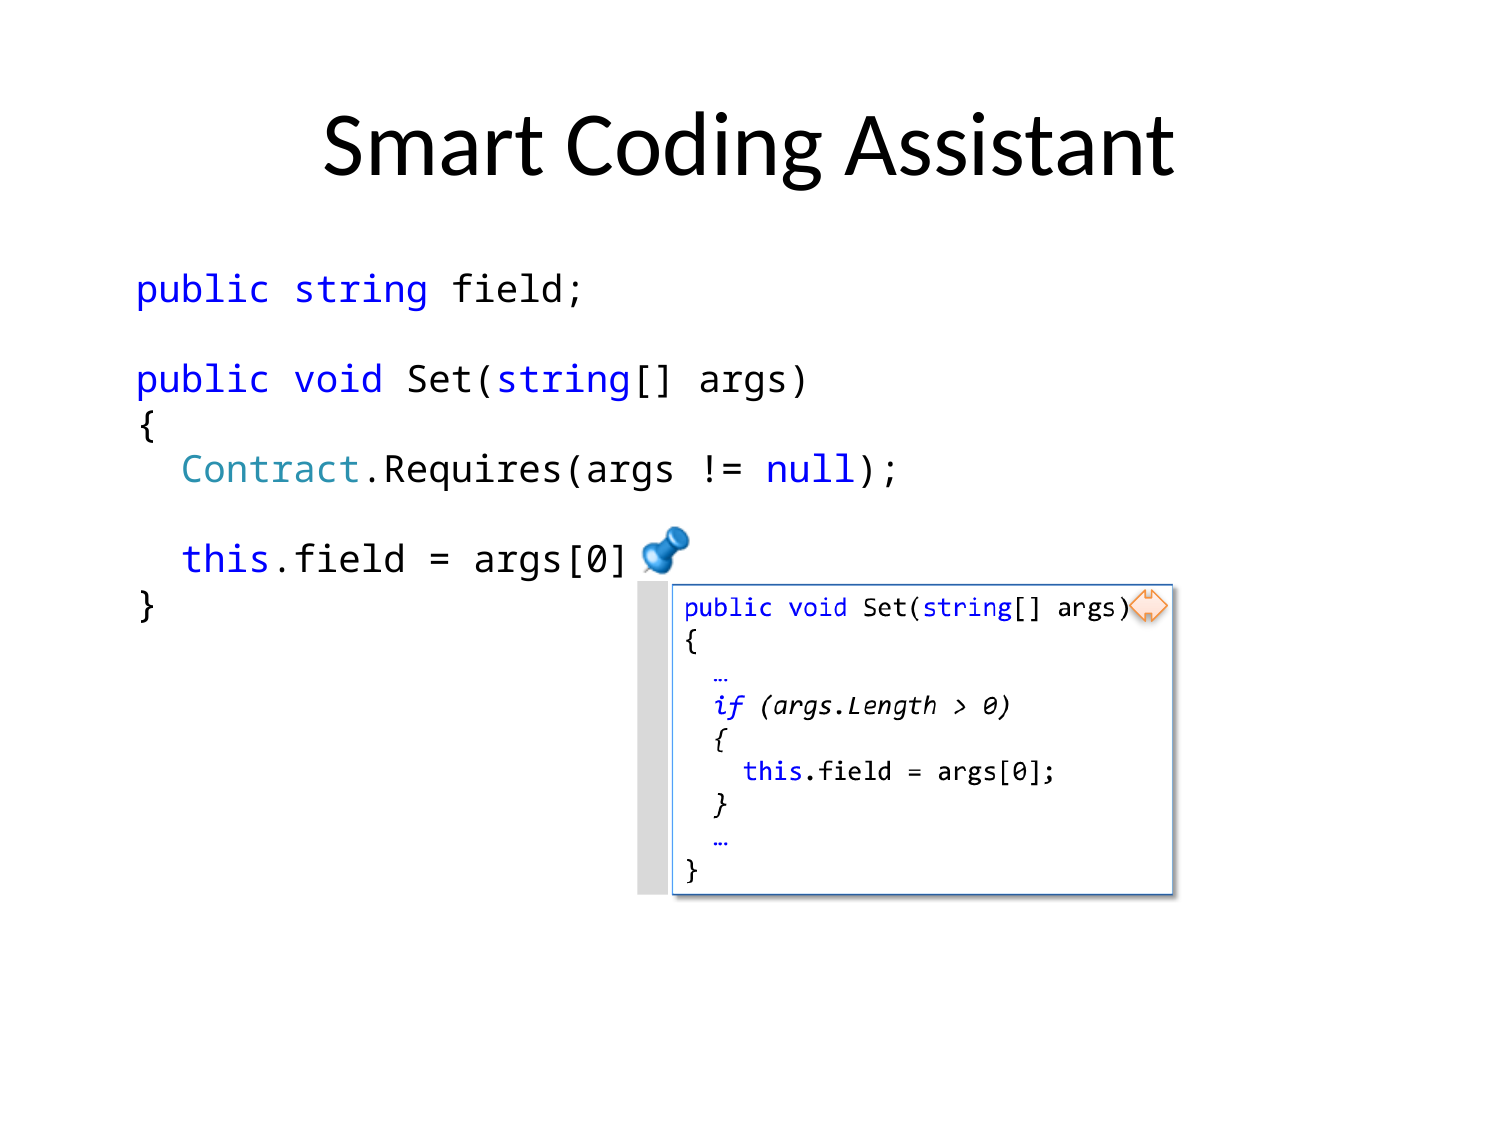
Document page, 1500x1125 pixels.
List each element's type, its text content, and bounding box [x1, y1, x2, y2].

picture [637, 519, 1182, 903]
text_box [635, 586, 663, 897]
title Smart Coding Assistant [75, 45, 1425, 233]
text_box public string field; public void Set(string[] args) { Contract.Requires(args != null); this.field = args[0]; } [121, 257, 916, 632]
